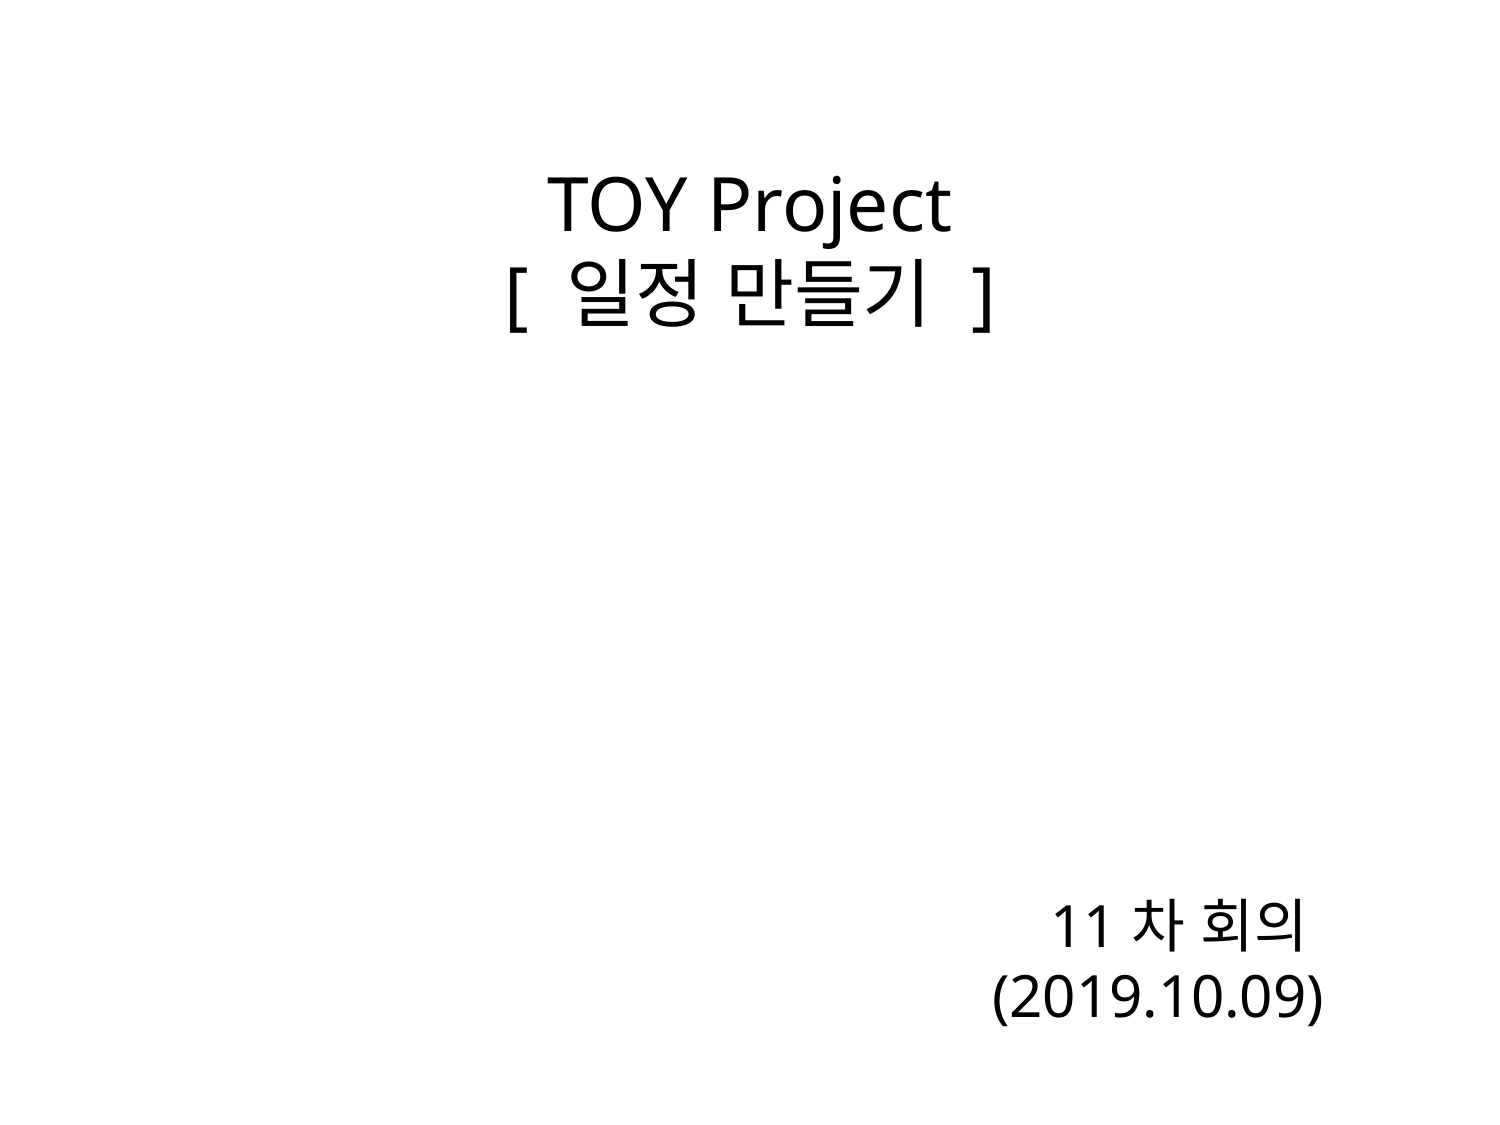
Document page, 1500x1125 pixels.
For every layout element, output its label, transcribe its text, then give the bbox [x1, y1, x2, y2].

text_box TOY Project [ 일정 만들기 ] [489, 148, 1011, 344]
text_box 11차 회의 (2019.10.09) [977, 881, 1339, 1037]
